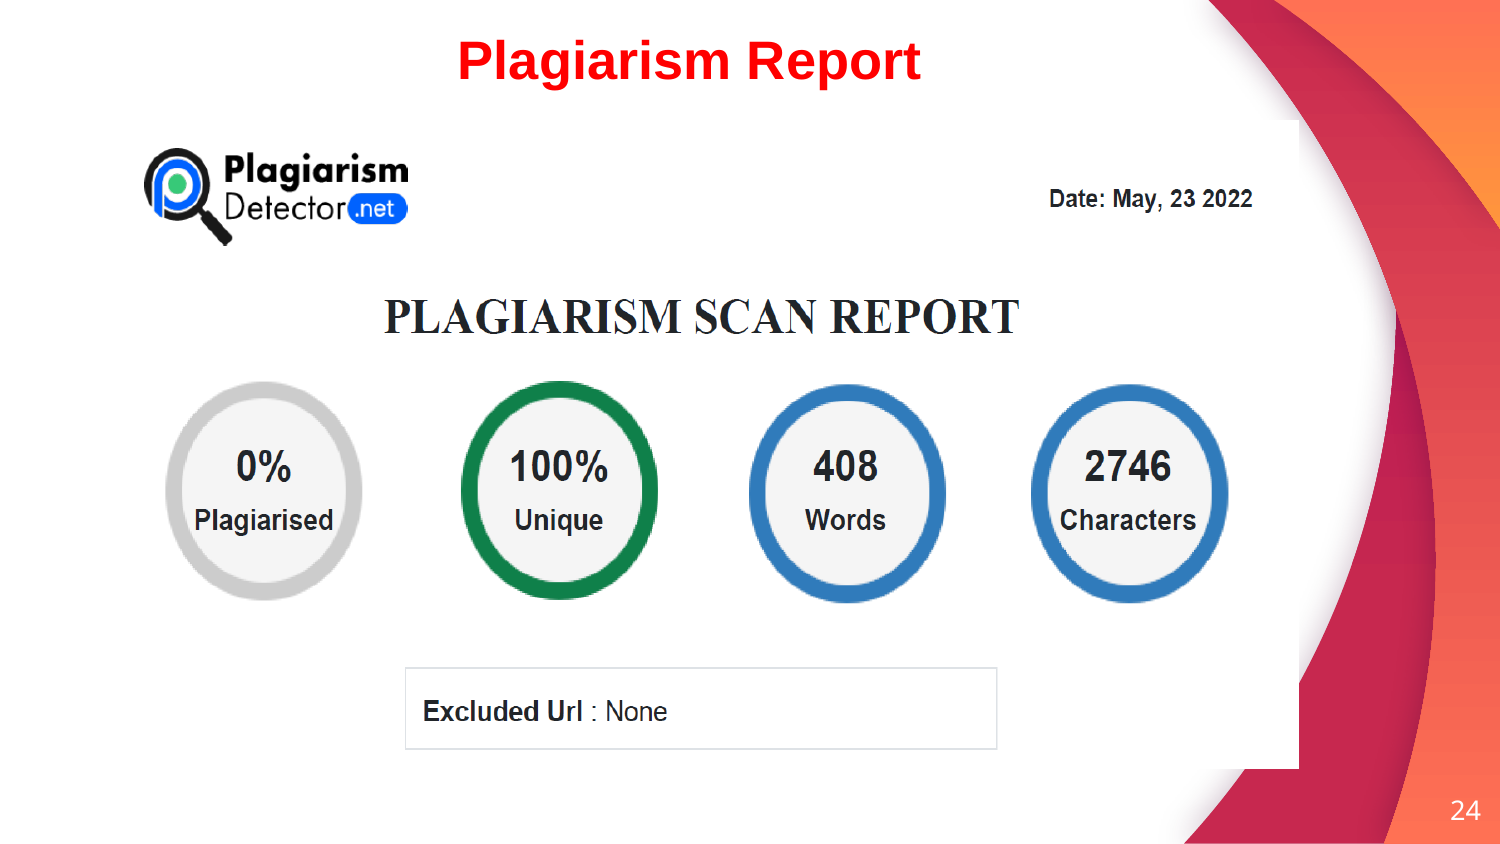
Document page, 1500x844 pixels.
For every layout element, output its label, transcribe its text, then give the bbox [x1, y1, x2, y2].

picture [99, 120, 1299, 769]
slide_number 24 [1391, 779, 1482, 844]
title Plagiarism Report [127, 18, 1270, 92]
